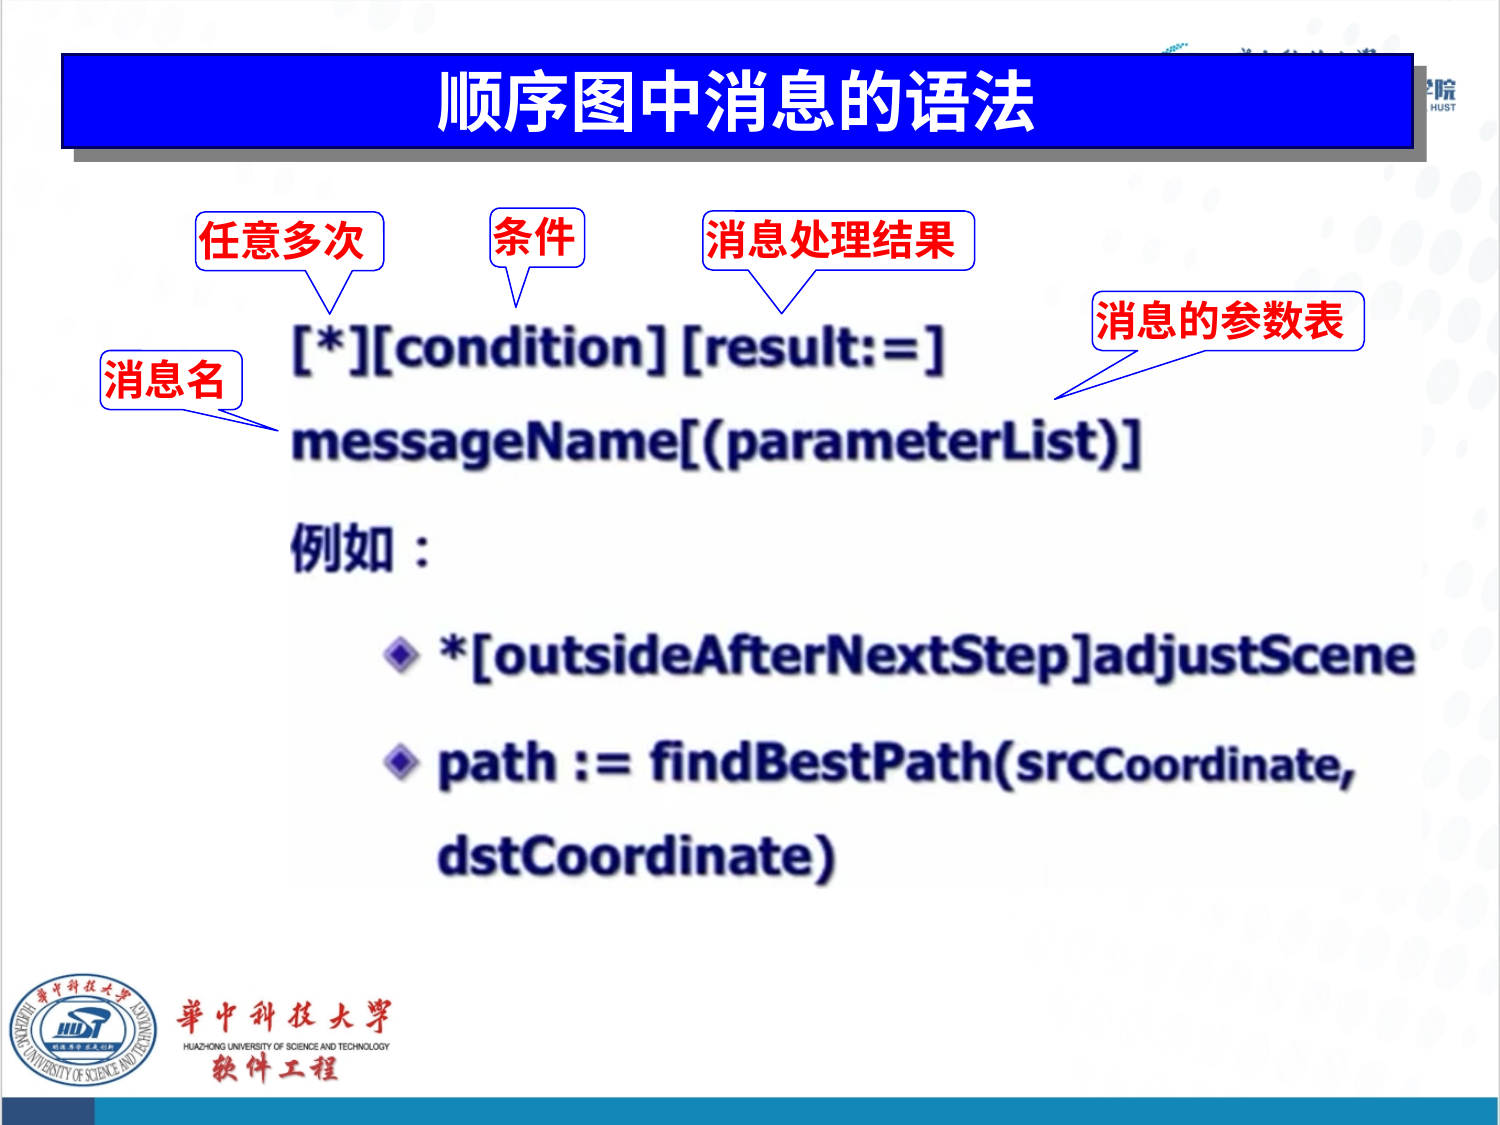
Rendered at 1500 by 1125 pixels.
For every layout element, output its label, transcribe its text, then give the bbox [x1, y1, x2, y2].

text_box 消息处理结果 [702, 210, 975, 314]
title 顺序图中消息的语法 [61, 53, 1414, 149]
text_box 消息名 [100, 350, 278, 431]
text_box 条件 [490, 208, 585, 308]
picture [0, 0, 1500, 1125]
text_box 消息的参数表 [1092, 291, 1365, 318]
text_box 任意多次 [195, 211, 384, 315]
